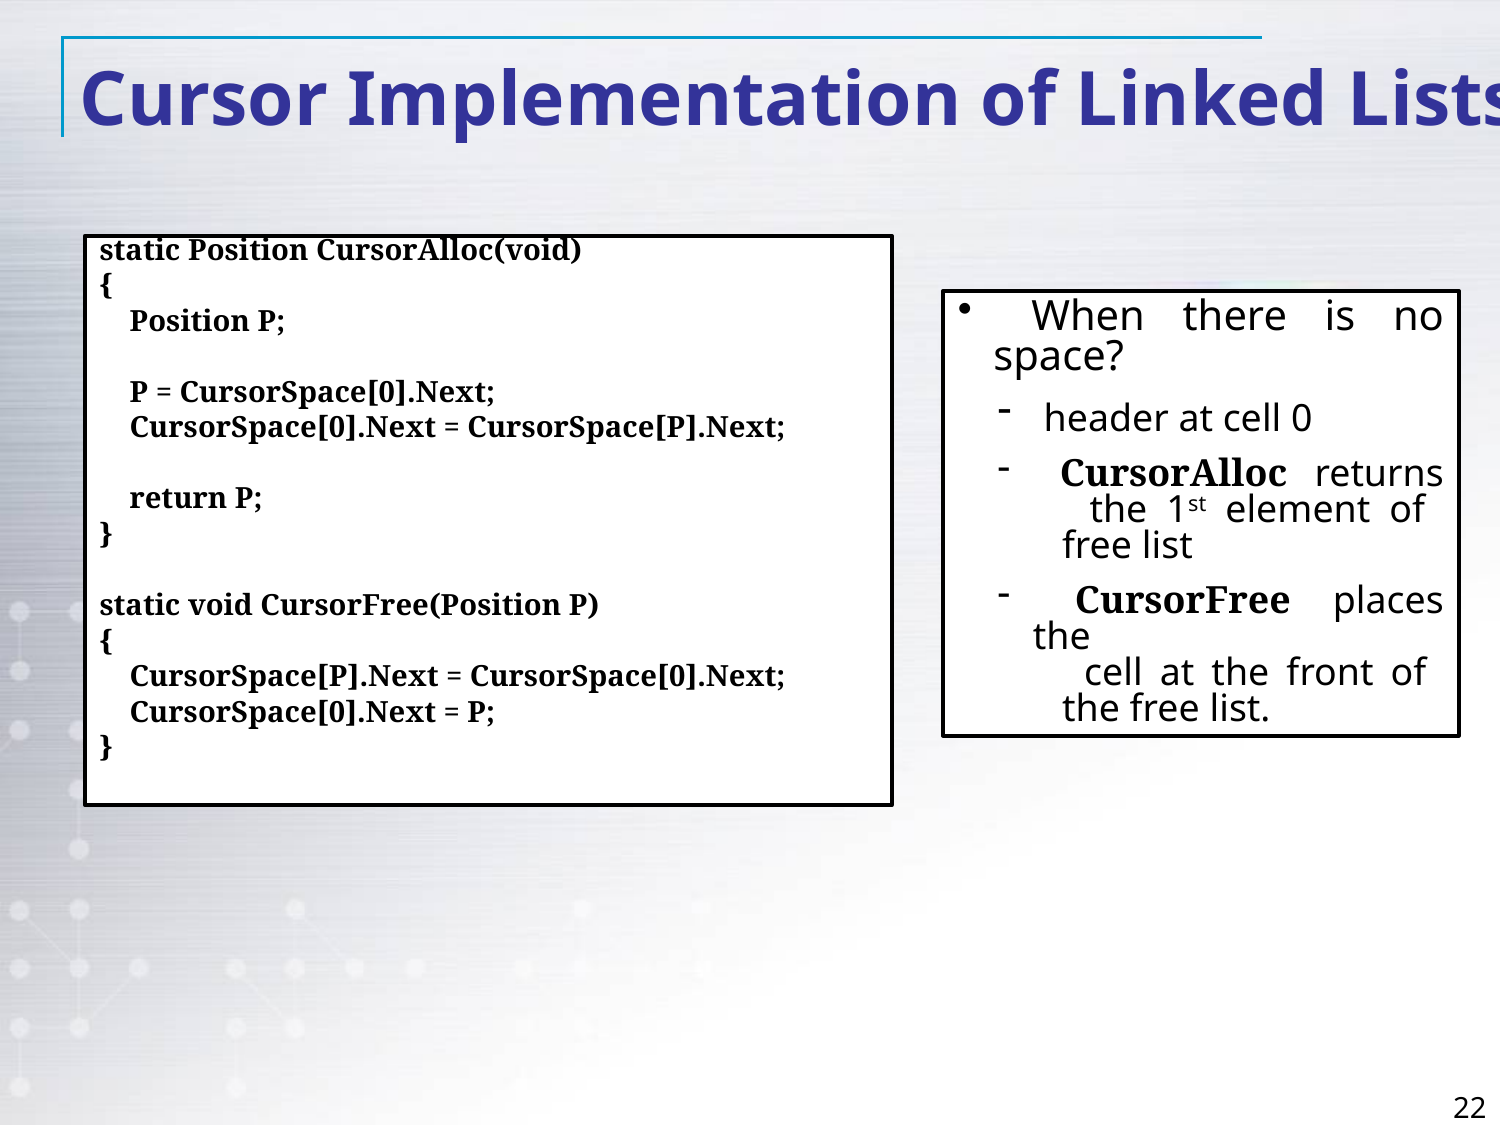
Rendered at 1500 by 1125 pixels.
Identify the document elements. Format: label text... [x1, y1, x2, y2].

text_box When there is no space? header at cell 0 CursorAlloc returns the 1st element of free list CursorFree places the cell at the front of the free list. [941, 289, 1461, 738]
picture [0, 0, 1500, 1125]
slide_number 22 [1151, 1082, 1500, 1125]
text_box static Position CursorAlloc(void) { Position P; P = CursorSpace[0].Next; CursorSpace[0].Next = CursorSpace[P].Next; return P; } static void CursorFree(Position P) { CursorSpace[P].Next = CursorSpace[0].Next; CursorSpace[0].Next = P; } [83, 234, 894, 807]
text_box Cursor Implementation of Linked Lists [64, 42, 1500, 148]
